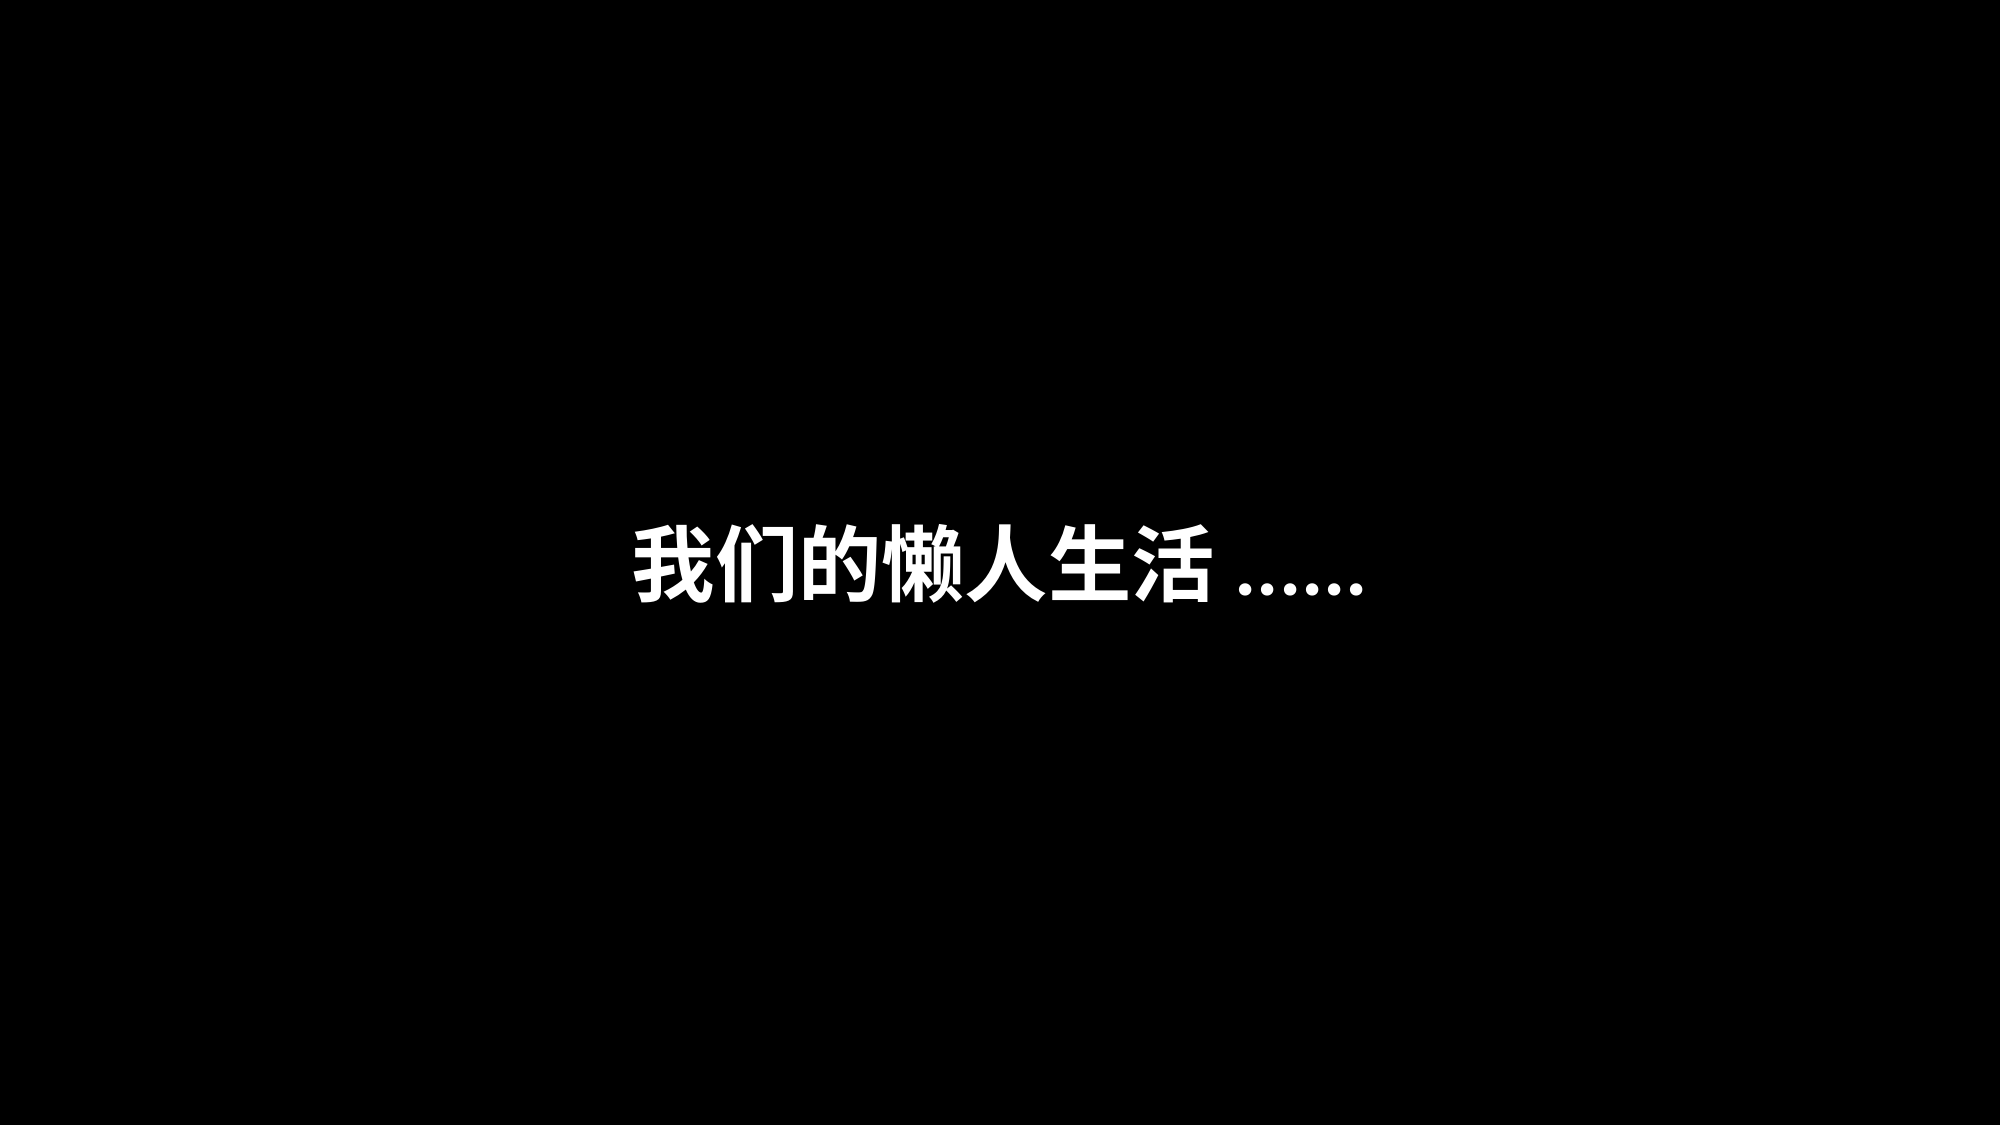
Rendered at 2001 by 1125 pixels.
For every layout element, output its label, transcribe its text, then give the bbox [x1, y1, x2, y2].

text_box 我们的懒人生活...... [617, 504, 1383, 620]
